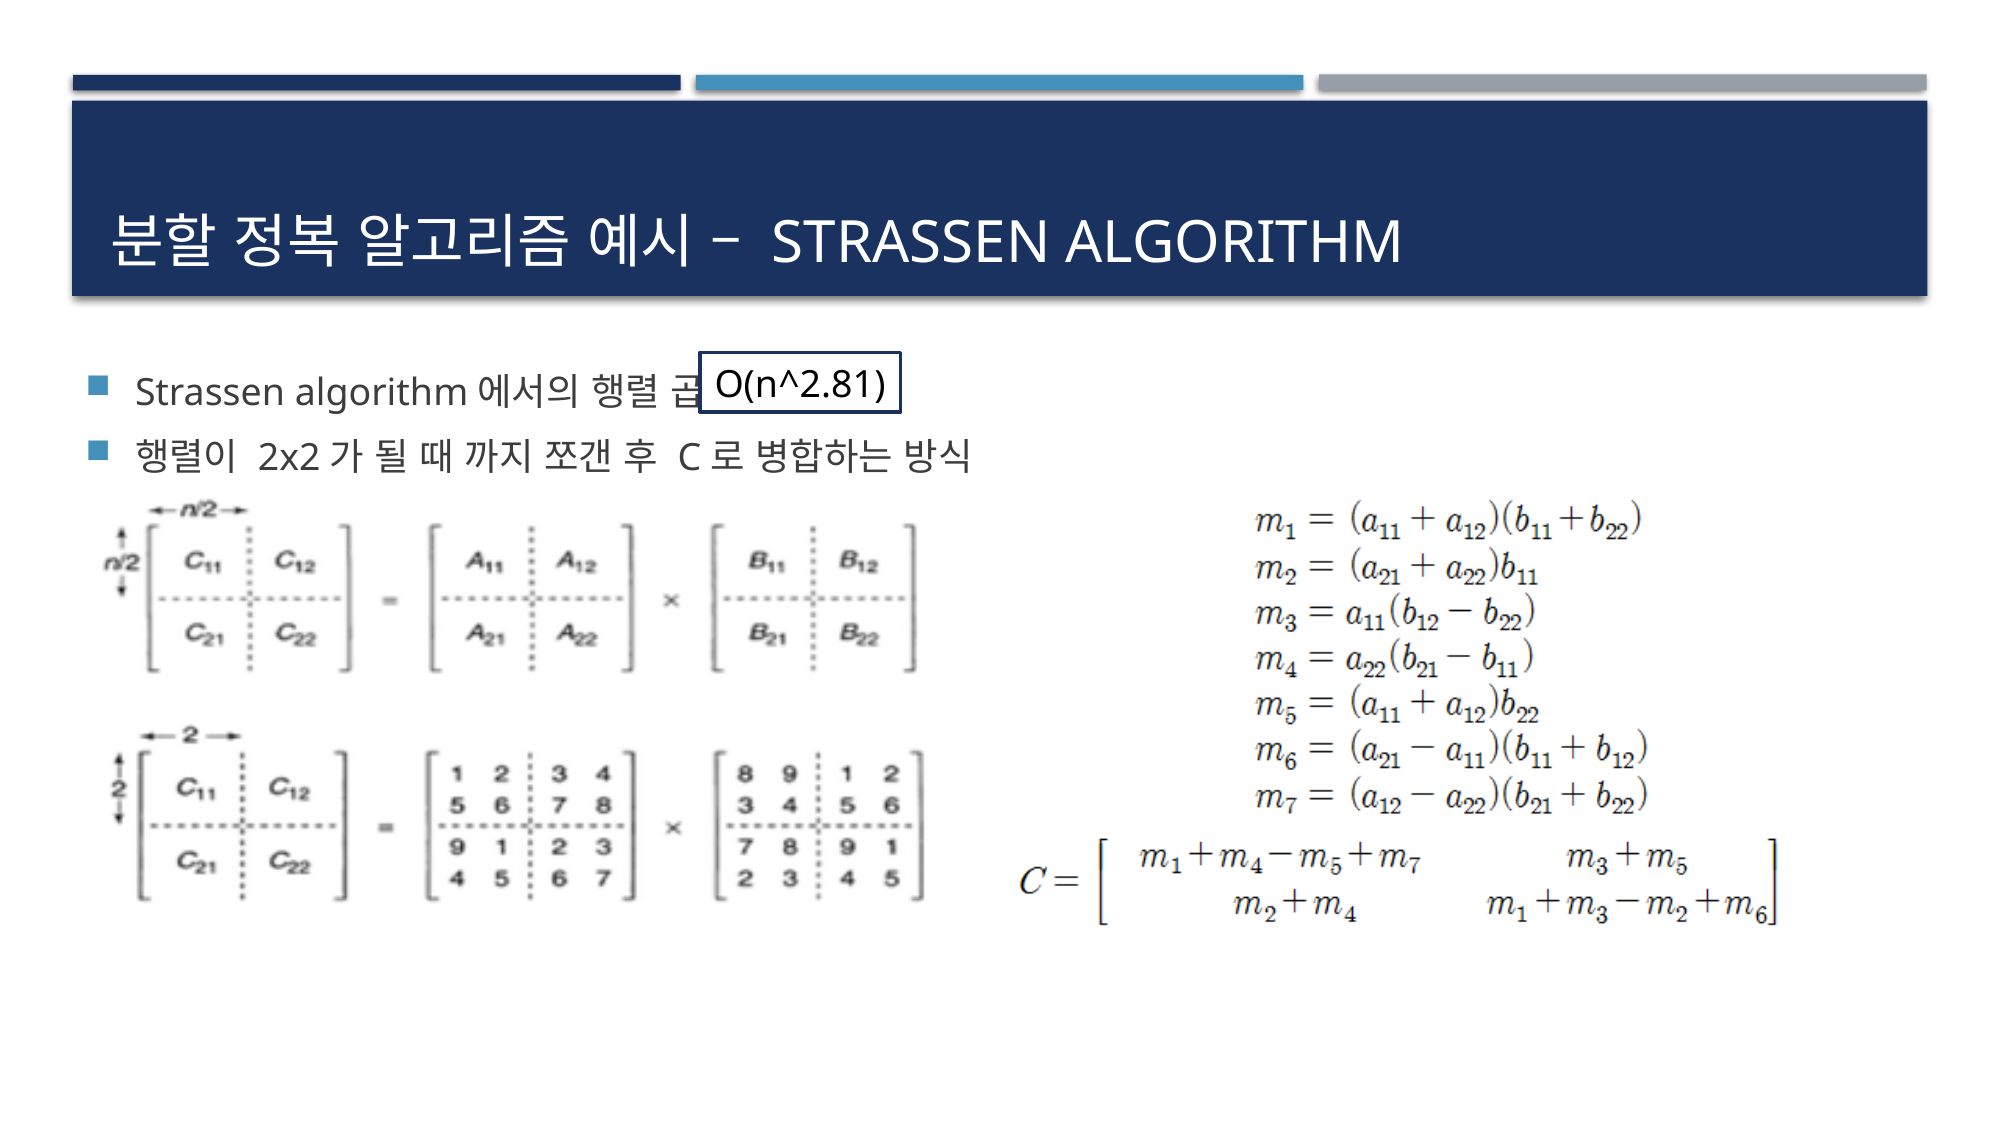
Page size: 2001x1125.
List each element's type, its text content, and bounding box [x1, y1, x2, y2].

list Strassen algorithm에서의 행렬 곱 행렬이 2x2가 될 때 까지 쪼갠 후 C로 병합하는 방식 [69, 218, 1880, 822]
title 분할 정복 알고리즘 예시 – Strassen algorithm [95, 115, 1905, 282]
text_box O(n^2.81) [698, 351, 902, 414]
picture [971, 483, 1868, 966]
picture [64, 483, 969, 917]
